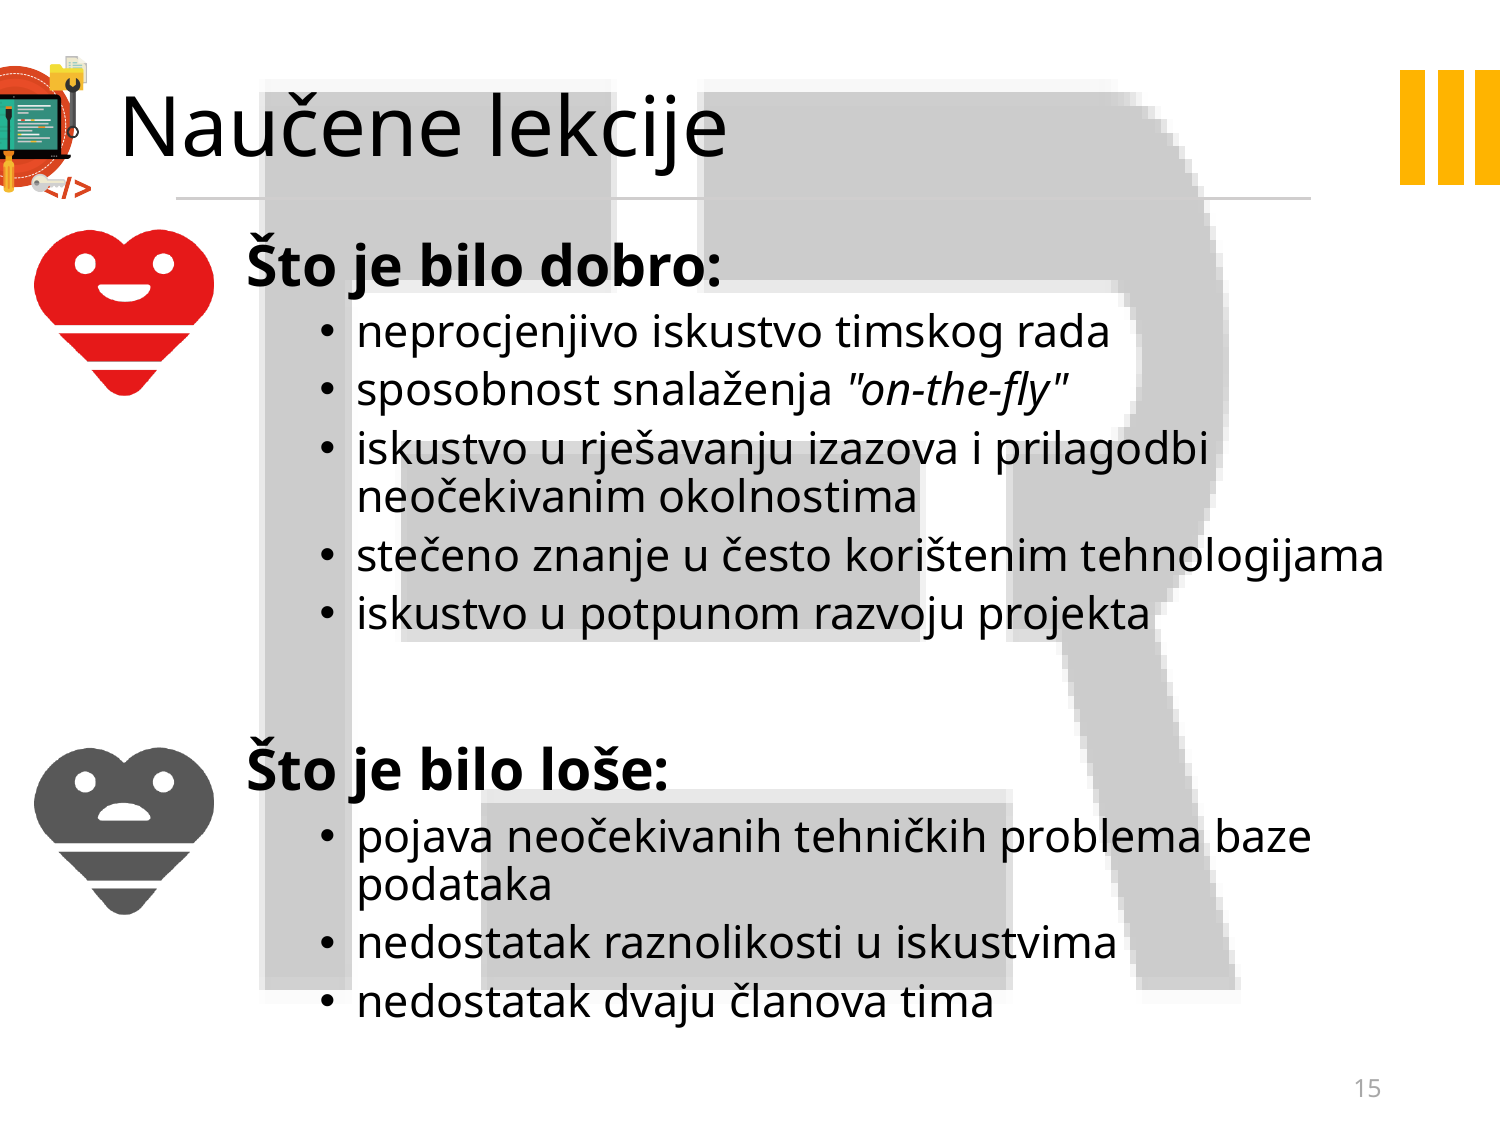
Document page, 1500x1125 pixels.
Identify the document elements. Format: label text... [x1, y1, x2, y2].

picture [34, 229, 214, 396]
picture [34, 747, 214, 915]
title Naučene lekcije [103, 59, 1397, 199]
list Što je bilo dobro: neprocjenjivo iskustvo timskog rada sposobnost snalaženja "on-the-fly" iskustvo u rješavanju izazova i prilagodbi neočekivanim okolnostima stečeno znanje u često korištenim tehnologijama iskustvo u potpunom razvoju projekta Što je bilo loše: pojava neočekivanih tehničkih problema baze podataka nedostatak raznolikosti u iskustvima nedostatak dvaju članova tima [231, 229, 1500, 1039]
slide_number 15 [1310, 1065, 1397, 1125]
picture [0, 56, 91, 199]
